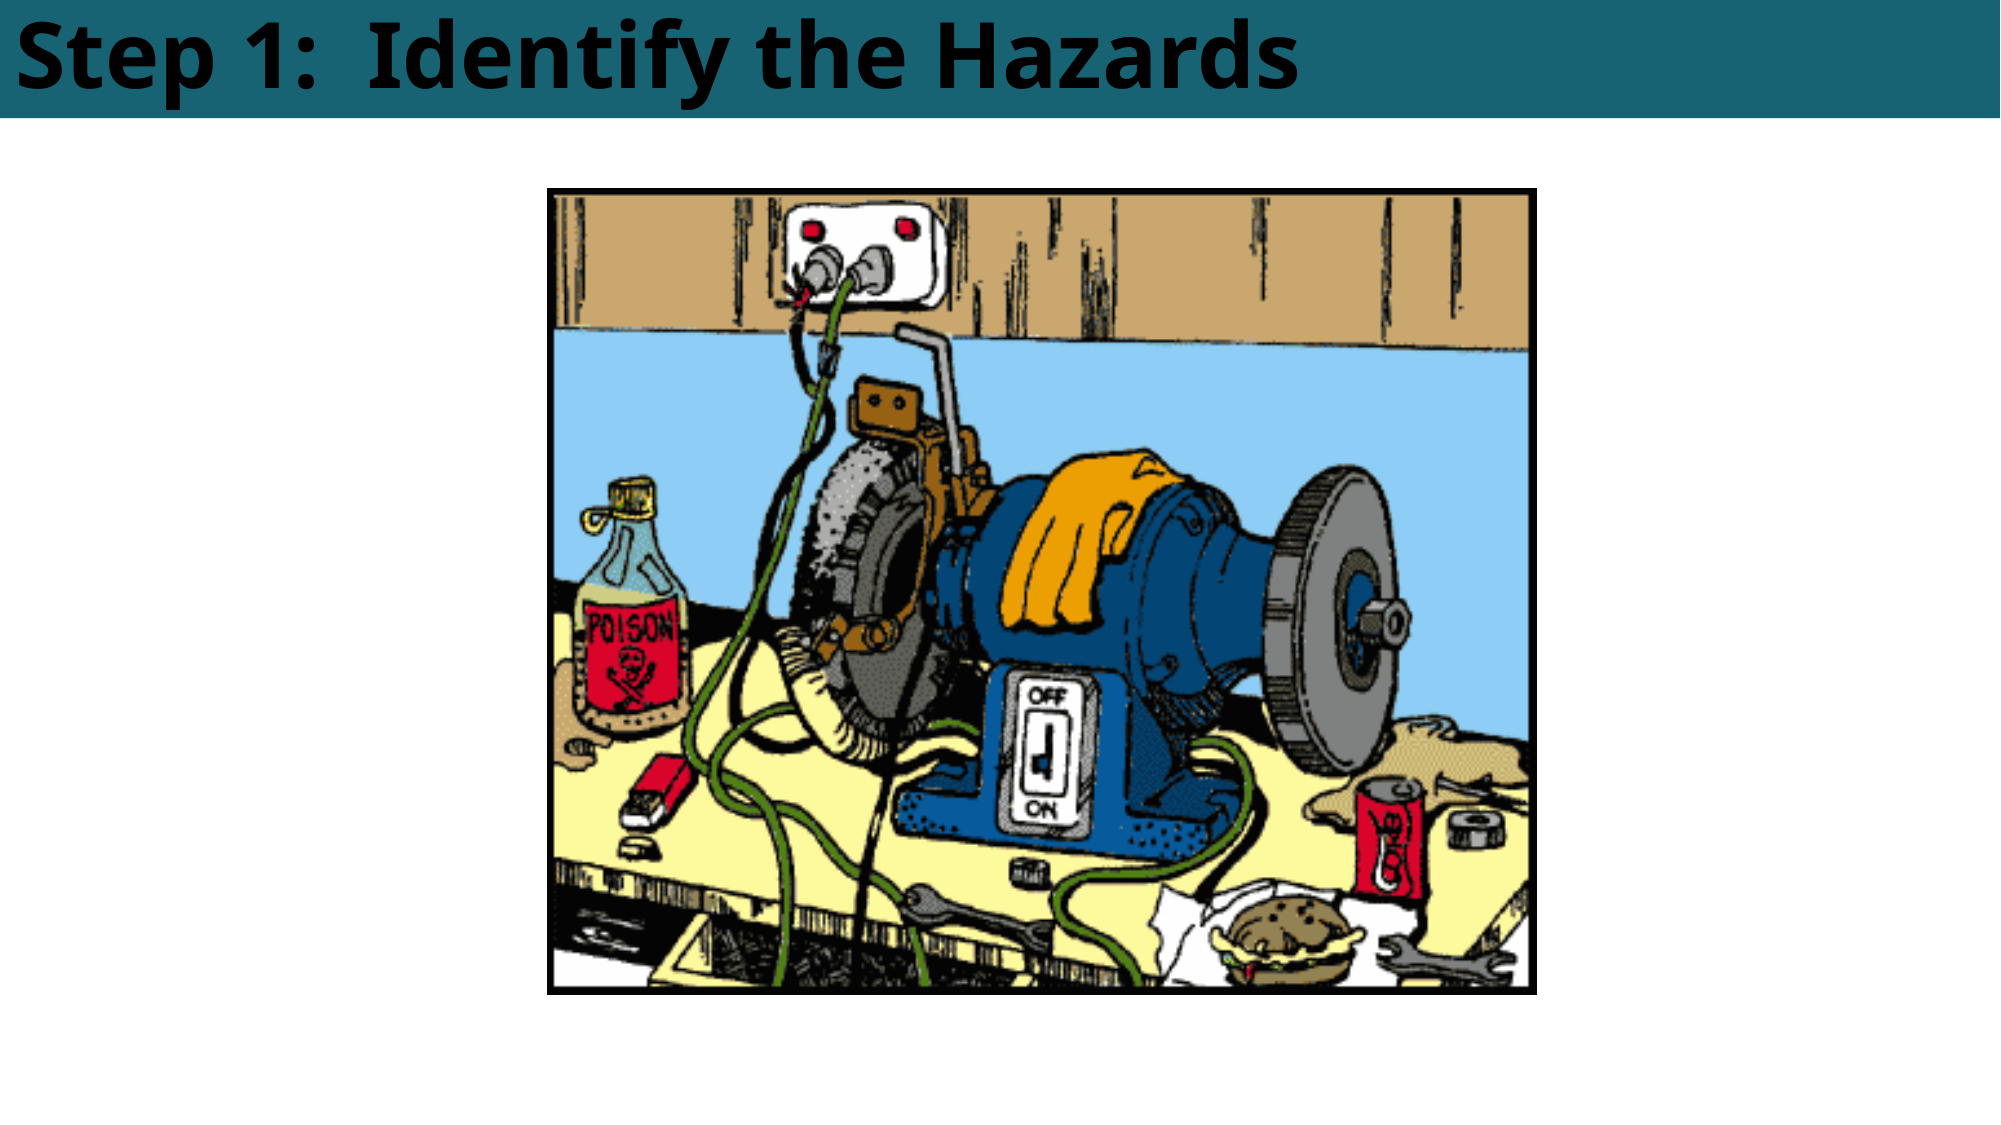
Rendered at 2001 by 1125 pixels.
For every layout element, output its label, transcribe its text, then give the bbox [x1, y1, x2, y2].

picture [547, 188, 1537, 995]
title Step 1: Identify the Hazards [0, 0, 2000, 119]
